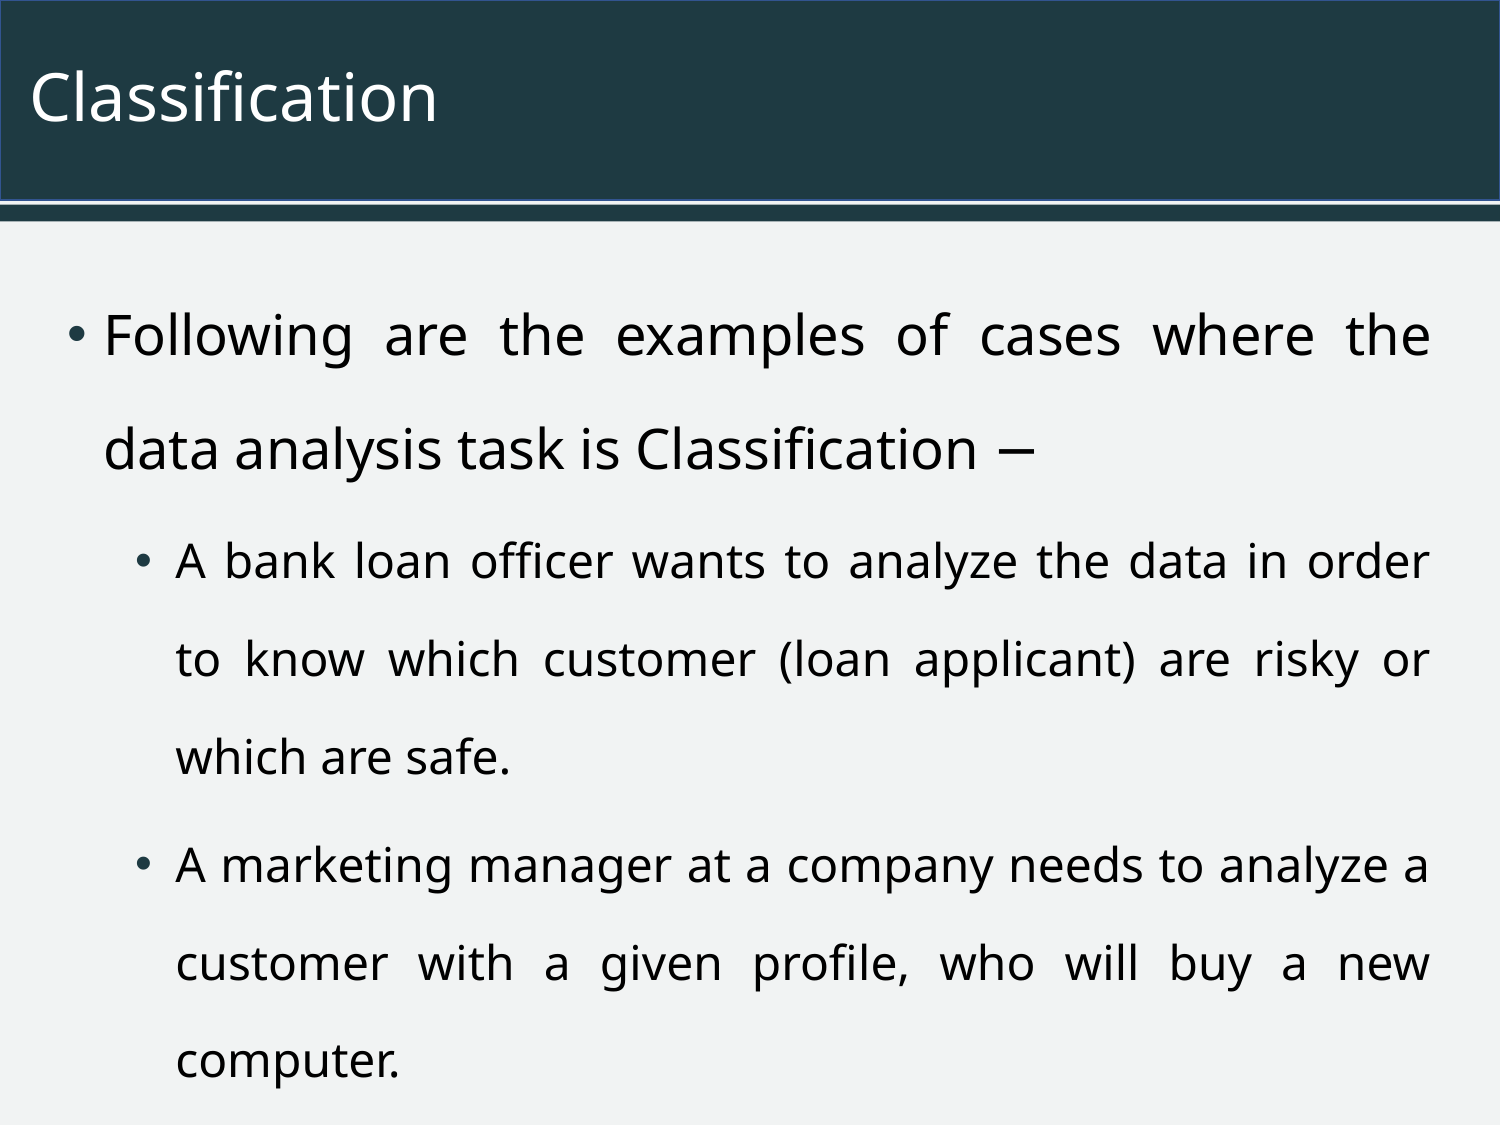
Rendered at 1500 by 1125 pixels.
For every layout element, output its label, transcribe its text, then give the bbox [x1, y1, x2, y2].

title Classification [14, 0, 1500, 200]
list Following are the examples of cases where the data analysis task is Classification − A bank loan officer wants to analyze the data in order to know which customer (loan applicant) are risky or which are safe. A marketing manager at a company needs to analyze a customer with a given profile, who will buy a new computer. [52, 245, 1448, 1096]
